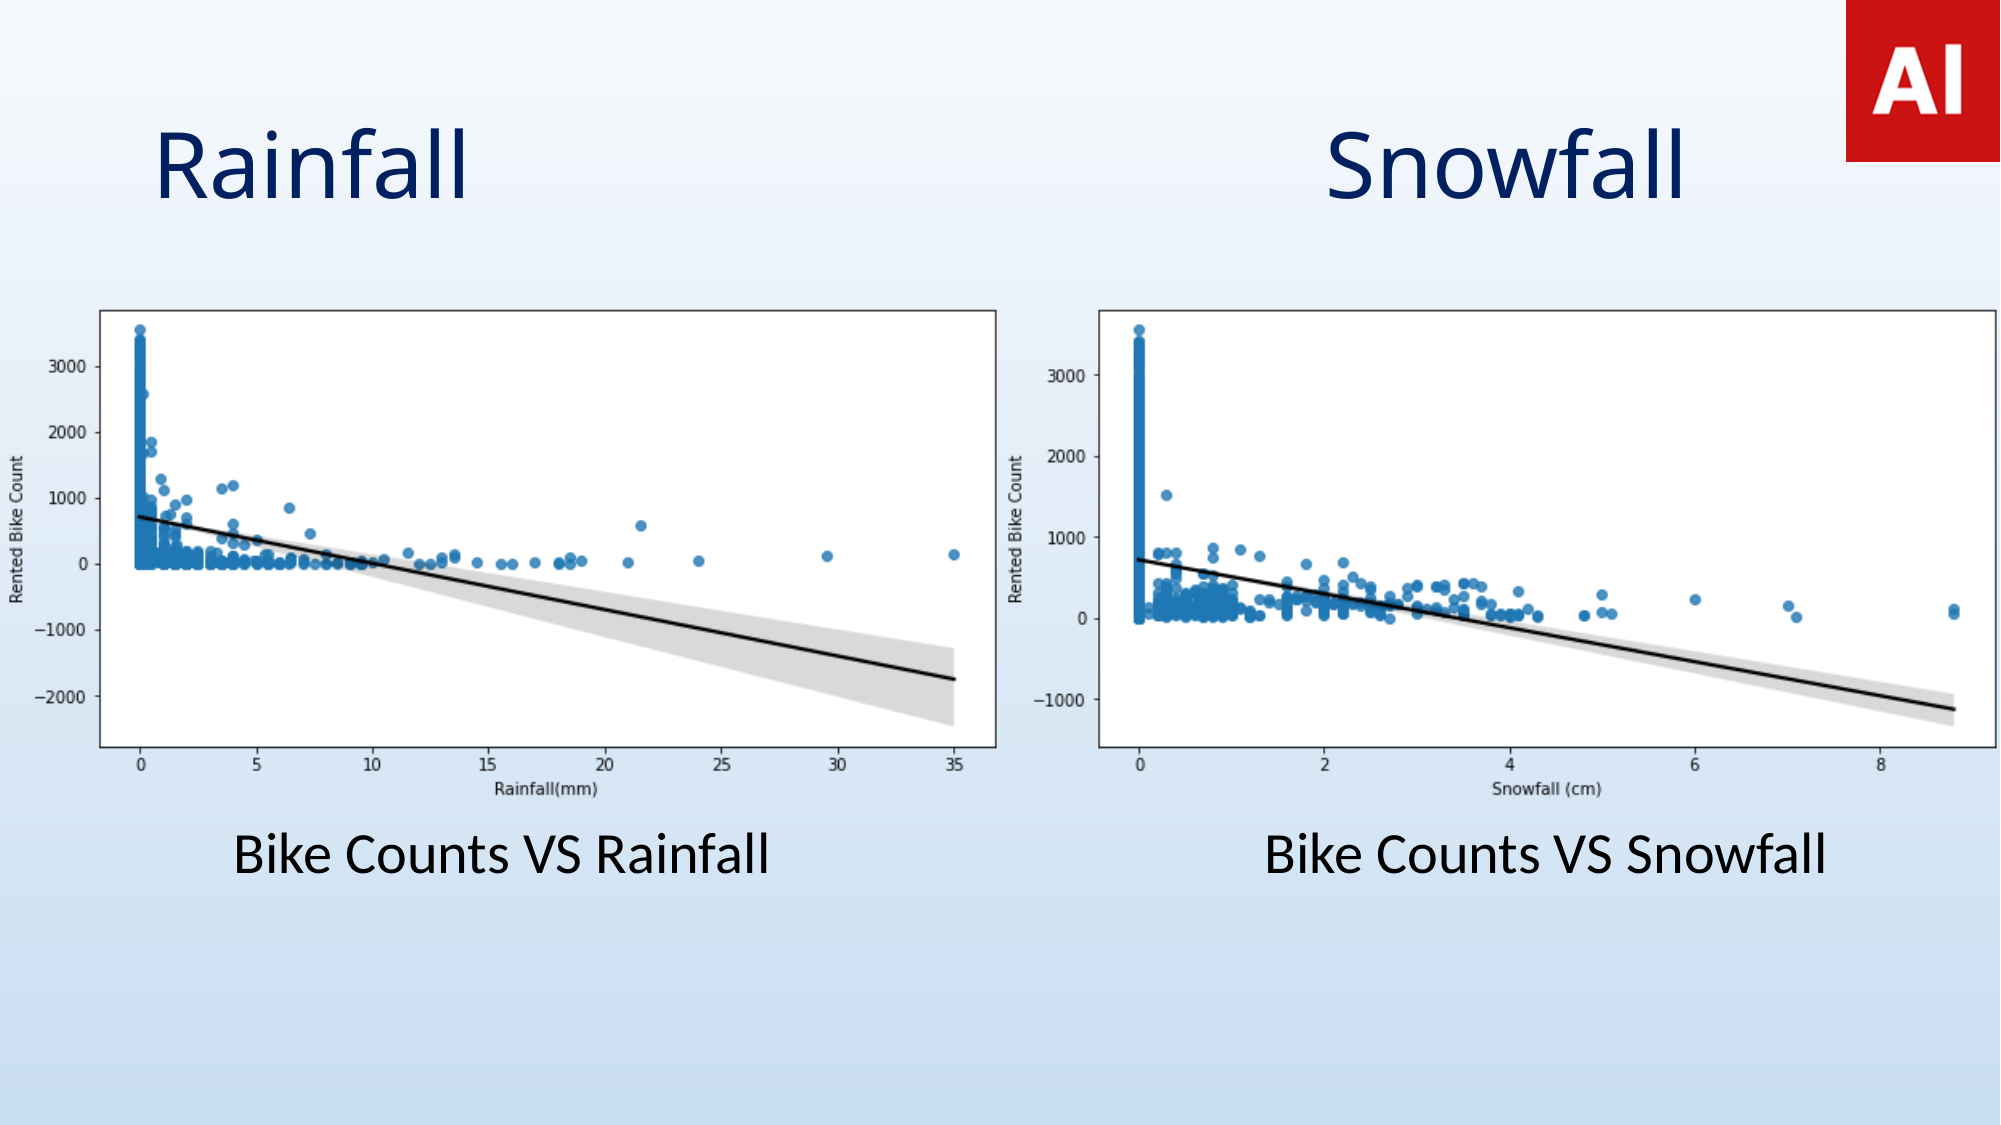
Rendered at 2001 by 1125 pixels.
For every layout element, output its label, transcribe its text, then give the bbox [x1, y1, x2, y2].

text_box Bike Counts VS Snowfall [1249, 808, 1843, 893]
picture [0, 299, 2000, 808]
text_box Bike Counts VS Rainfall [218, 808, 786, 893]
title Rainfall Snowfall [137, 59, 1863, 278]
picture [1845, 0, 2000, 162]
